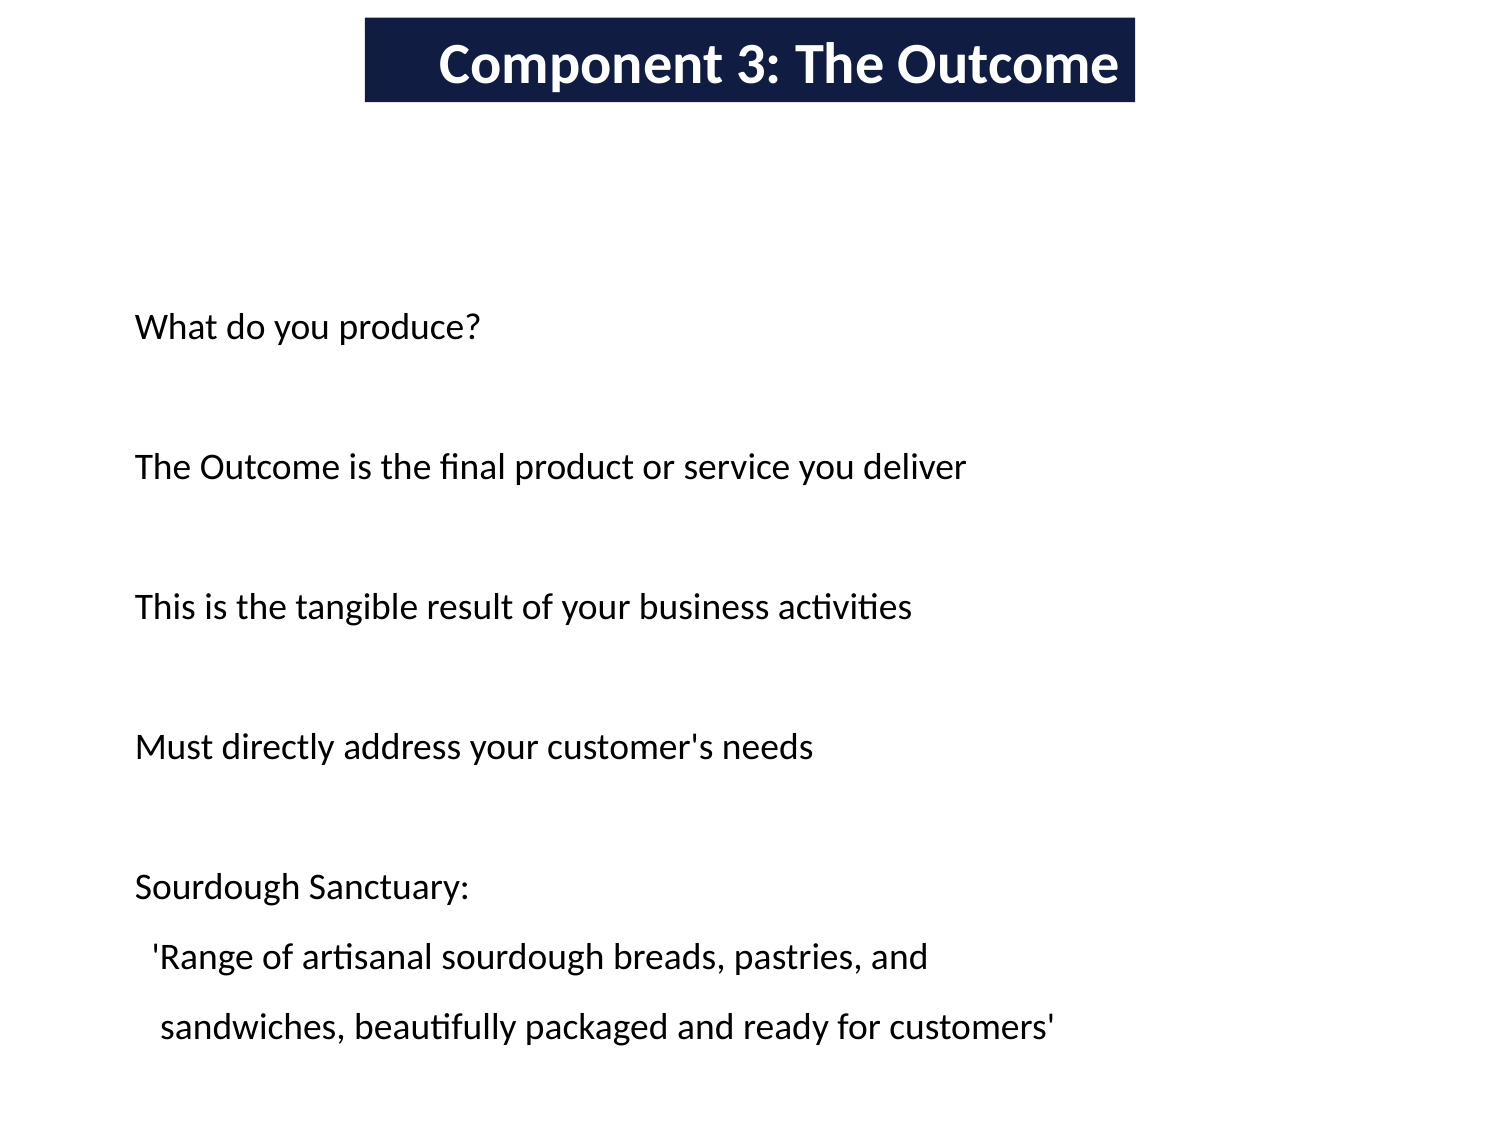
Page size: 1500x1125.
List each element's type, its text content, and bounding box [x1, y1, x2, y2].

text_box Component 3: The Outcome [364, 17, 1136, 103]
text_box What do you produce? The Outcome is the final product or service you deliver This is the tangible result of your business activities Must directly address your customer's needs Sourdough Sanctuary: 'Range of artisanal sourdough breads, pastries, and sandwiches, beautifully packaged and ready for customers' [119, 224, 1380, 1055]
